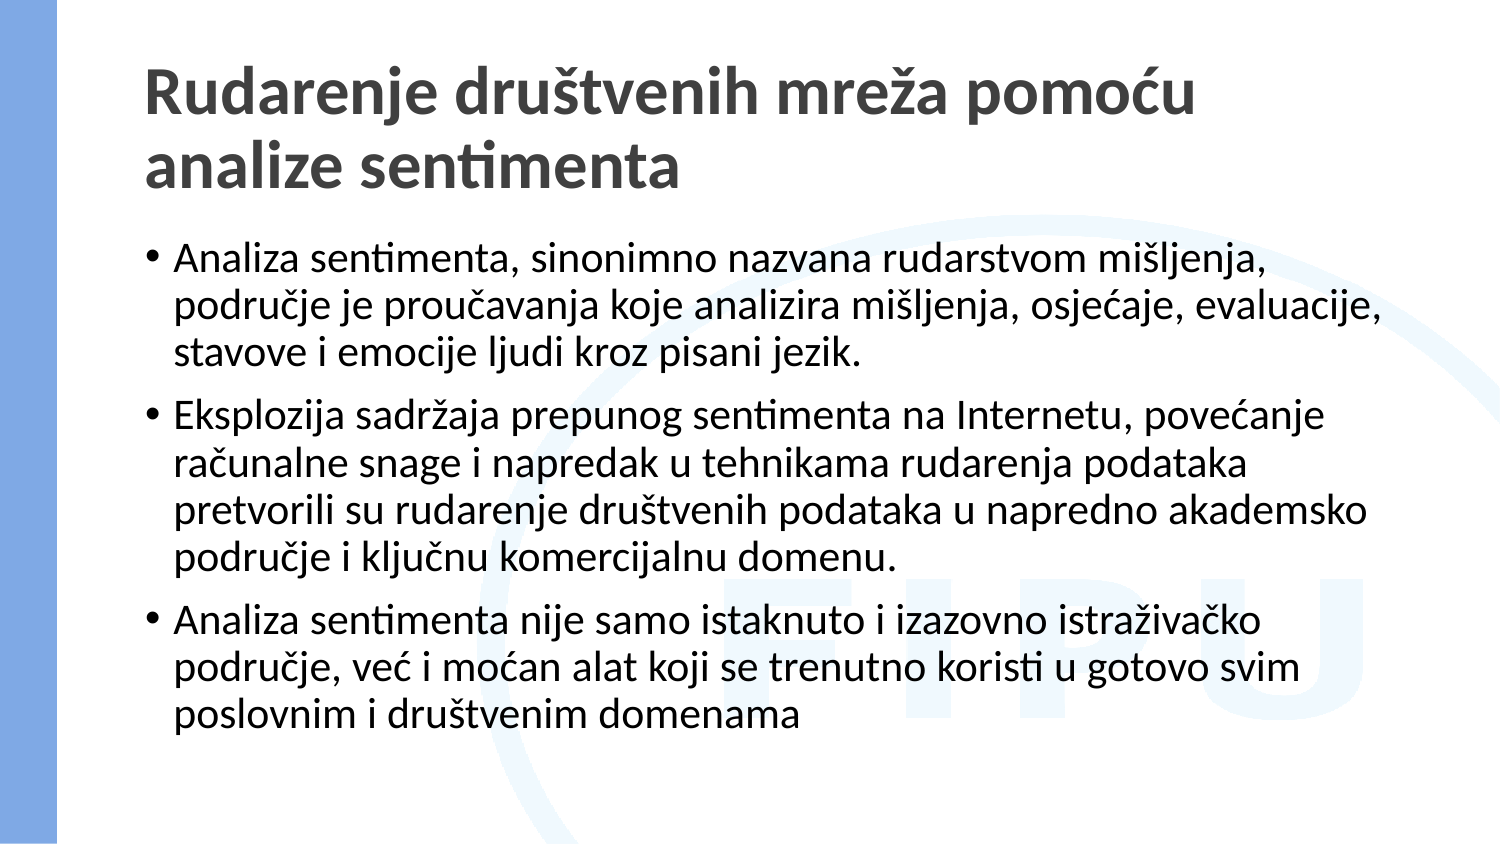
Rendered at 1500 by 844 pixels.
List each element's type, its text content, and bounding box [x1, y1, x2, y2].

list Analiza sentimenta, sinonimno nazvana rudarstvom mišljenja, područje je proučavanja koje analizira mišljenja, osjećaje, evaluacije, stavove i emocije ljudi kroz pisani jezik. Eksplozija sadržaja prepunog sentimenta na Internetu, povećanje računalne snage i napredak u tehnikama rudarenja podataka pretvorili su rudarenje društvenih podataka u napredno akademsko područje i ključnu komercijalnu domenu. Analiza sentimenta nije samo istaknuto i izazovno istraživačko područje, već i moćan alat koji se trenutno koristi u gotovo svim poslovnim i društvenim domenama [130, 227, 1424, 803]
title Rudarenje društvenih mreža pomoću analize sentimenta [130, 31, 1424, 227]
